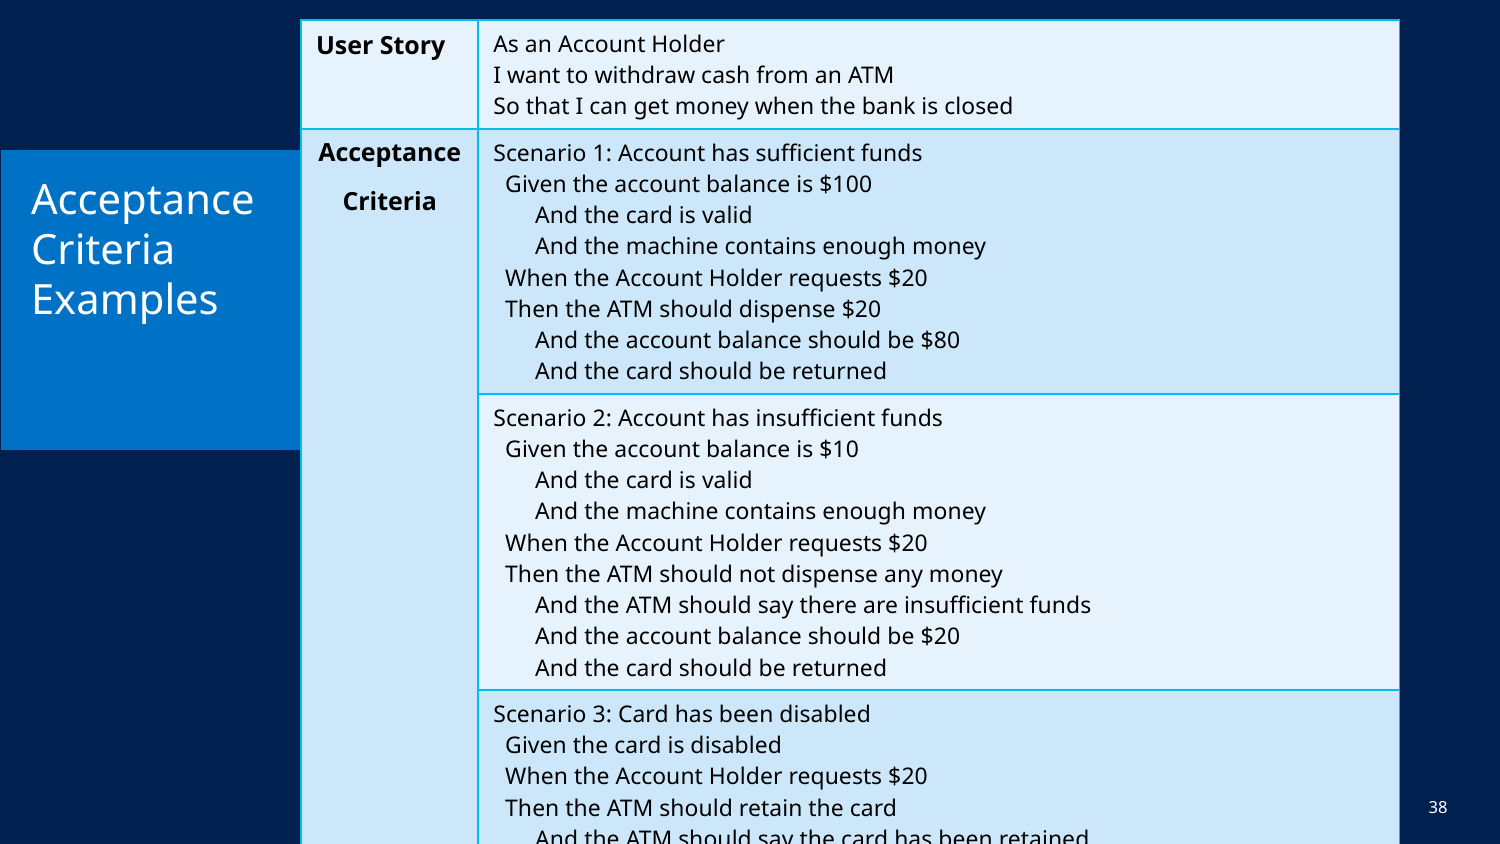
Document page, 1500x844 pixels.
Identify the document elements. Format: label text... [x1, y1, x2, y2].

table_header As an Account Holder I want to withdraw cash from an ATM So that I can get money when the bank is closed [479, 21, 1399, 128]
title Acceptance Criteria Examples [1, 150, 300, 450]
slide_number 38 [1400, 782, 1463, 827]
table_cell Scenario 2: Account has insufficient funds Given the account balance is $10 And the card is valid And the machine contains enough money When the Account Holder requests $20 Then the ATM should not dispense any money And the ATM should say there are insufficient funds And the account balance should be $20 And the card should be returned [479, 395, 1399, 689]
table_cell Acceptance Criteria [302, 130, 477, 844]
table_header User Story [302, 21, 477, 128]
table_cell Scenario 3: Card has been disabled Given the card is disabled When the Account Holder requests $20 Then the ATM should retain the card And the ATM should say the card has been retained [479, 691, 1399, 844]
table_cell Scenario 1: Account has sufficient funds Given the account balance is $100 And the card is valid And the machine contains enough money When the Account Holder requests $20 Then the ATM should dispense $20 And the account balance should be $80 And the card should be returned [479, 130, 1399, 393]
